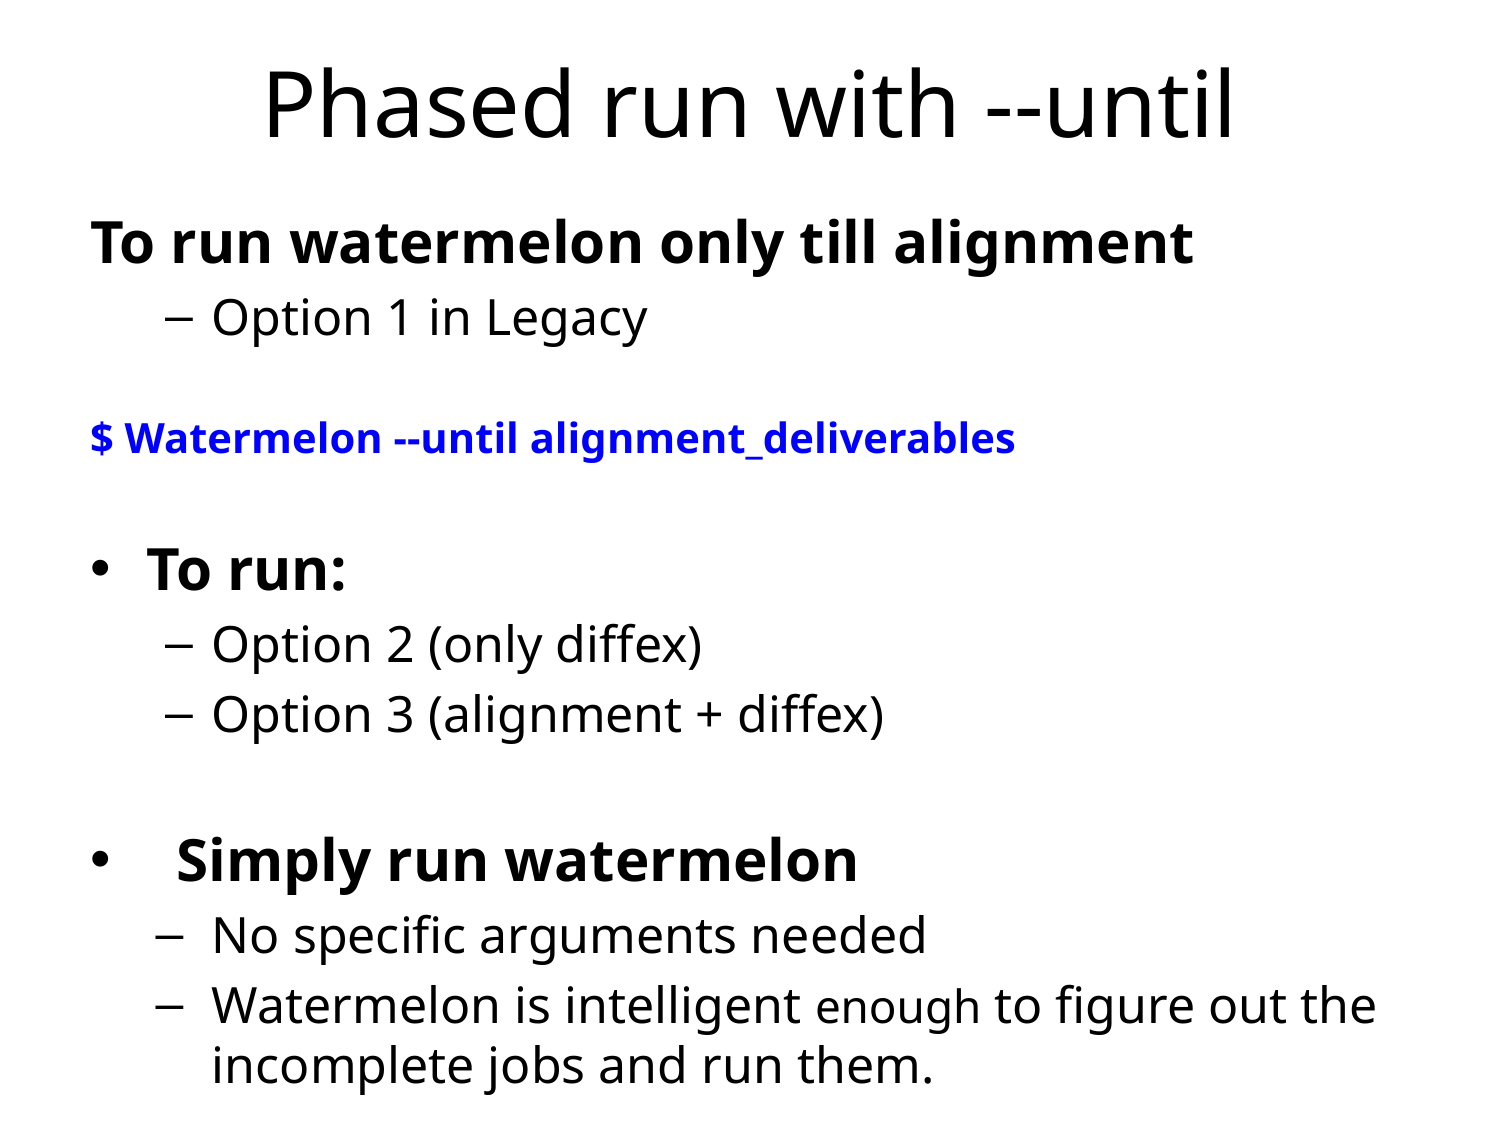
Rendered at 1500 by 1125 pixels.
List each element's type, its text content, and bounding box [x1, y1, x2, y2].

title Phased run with --until [75, 7, 1425, 196]
list To run watermelon only till alignment Option 1 in Legacy $ Watermelon --until alignment_deliverables To run: Option 2 (only diffex) Option 3 (alignment + diffex) Simply run watermelon No specific arguments needed Watermelon is intelligent enough to figure out the incomplete jobs and run them. [75, 197, 1425, 1107]
